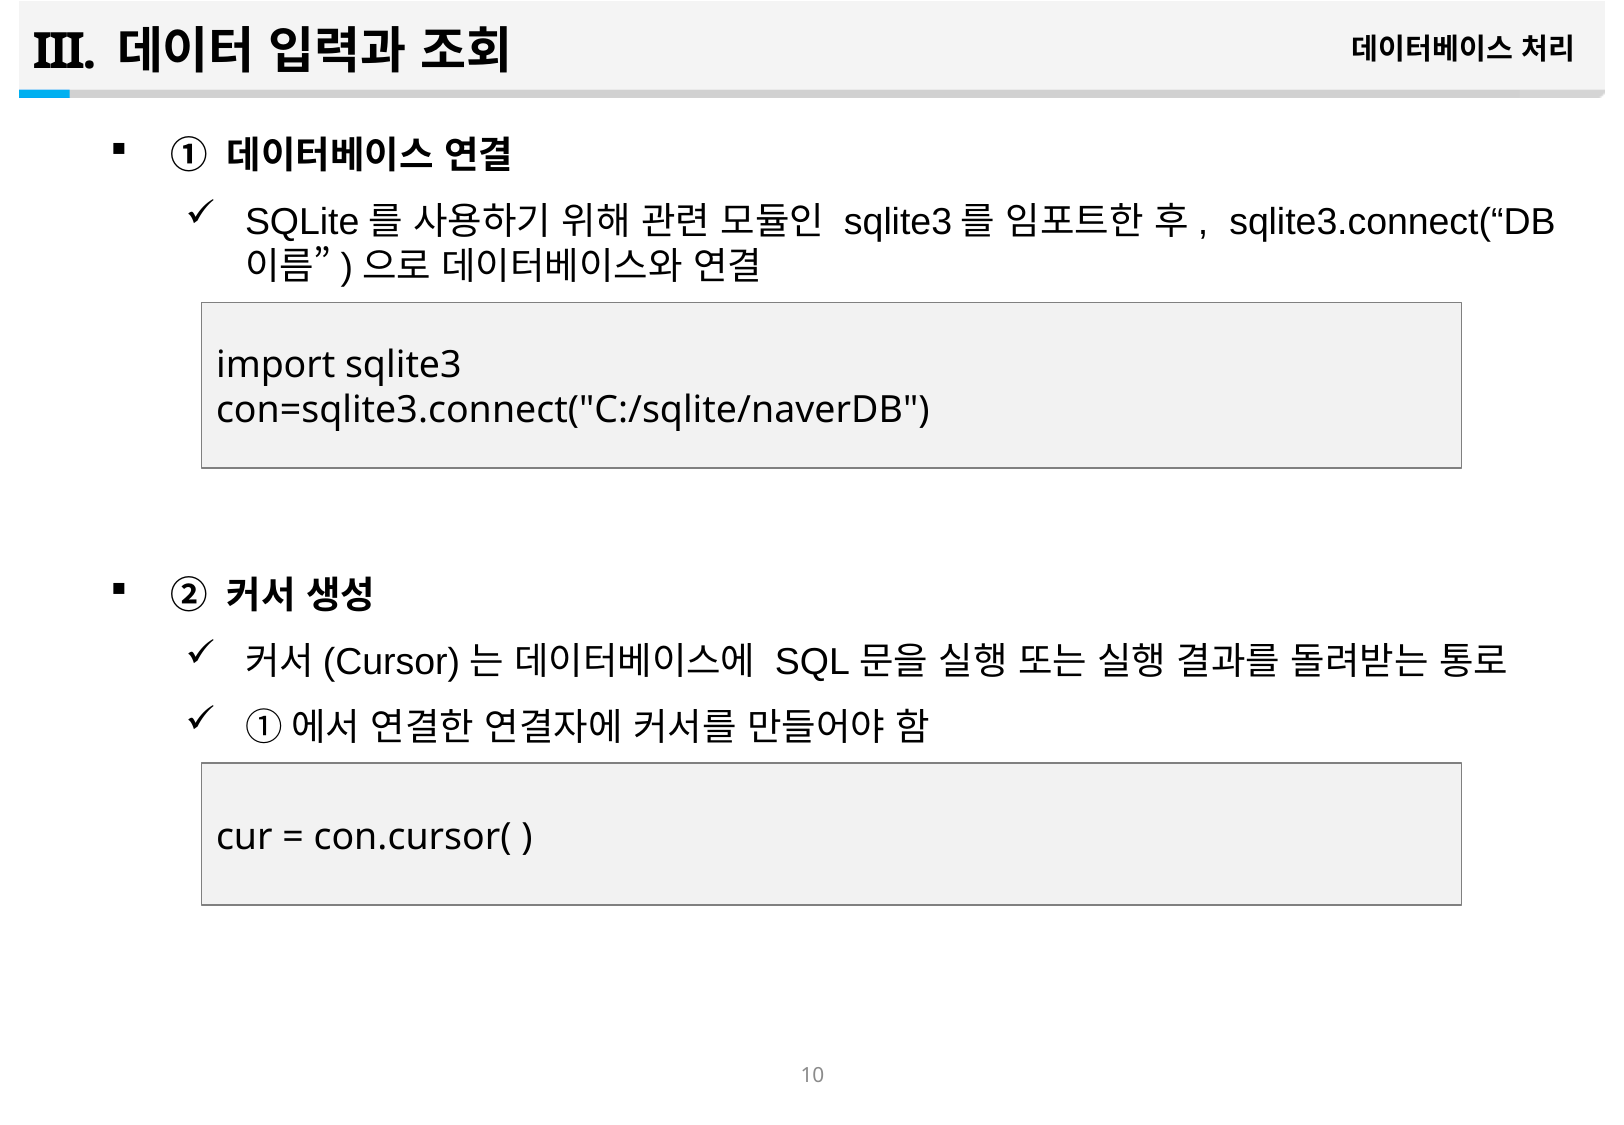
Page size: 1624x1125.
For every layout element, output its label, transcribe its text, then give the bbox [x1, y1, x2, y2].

picture [19, 1, 1605, 98]
text_box ① 데이터베이스 연결 SQLite를 사용하기 위해 관련 모듈인 sqlite3를 임포트한 후, sqlite3.connect(“DB 이름”)으로 데이터베이스와 연결 ② 커서 생성 커서(Cursor)는 데이터베이스에 SQL문을 실행 또는 실행 결과를 돌려받는 통로 ①에서 연결한 연결자에 커서를 만들어야 함 [20, 123, 1602, 756]
text_box import sqlite3 con=sqlite3.connect("C:/sqlite/naverDB") [199, 301, 1464, 470]
text_box cur = con.cursor( ) [199, 761, 1464, 907]
slide_number 9 [622, 1045, 1002, 1106]
text_box 데이터베이스 처리 [1336, 22, 1591, 73]
list 데이터 입력과 조회 [17, 11, 1167, 85]
